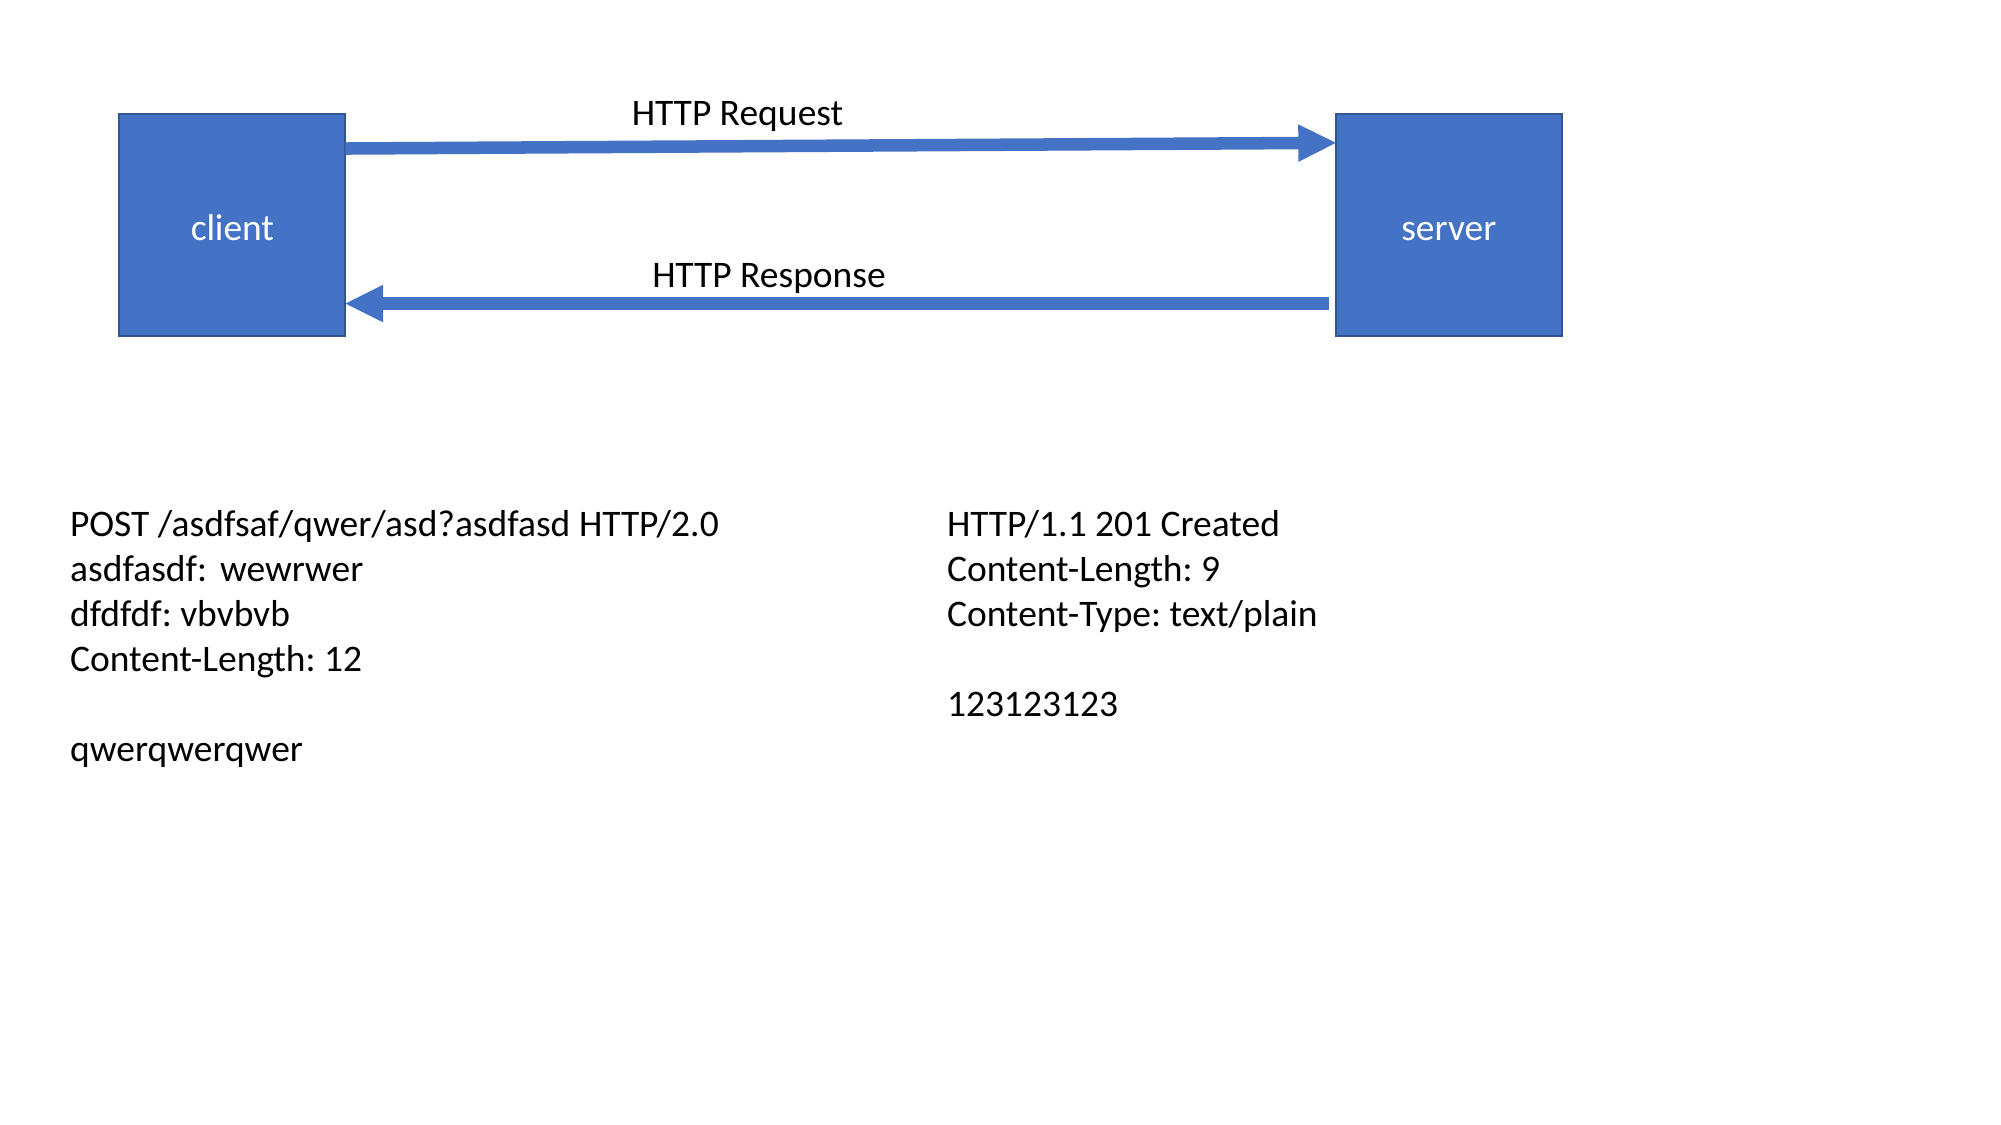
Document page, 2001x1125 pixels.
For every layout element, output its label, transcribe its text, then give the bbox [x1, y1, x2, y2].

text_box POST /asdfsaf/qwer/asd?asdfasd HTTP/2.0 asdfasdf: wewrwer dfdfdf: vbvbvb Content-Length: 12 qwerqwerqwer [55, 491, 735, 776]
text_box HTTP/1.1 201 Created Content-Length: 9 Content-Type: text/plain 123123123 [932, 491, 1333, 731]
text_box server [1335, 113, 1563, 337]
text_box HTTP Request [617, 80, 859, 141]
text_box HTTP Response [637, 242, 902, 303]
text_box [345, 142, 1336, 149]
text_box client [118, 113, 346, 337]
